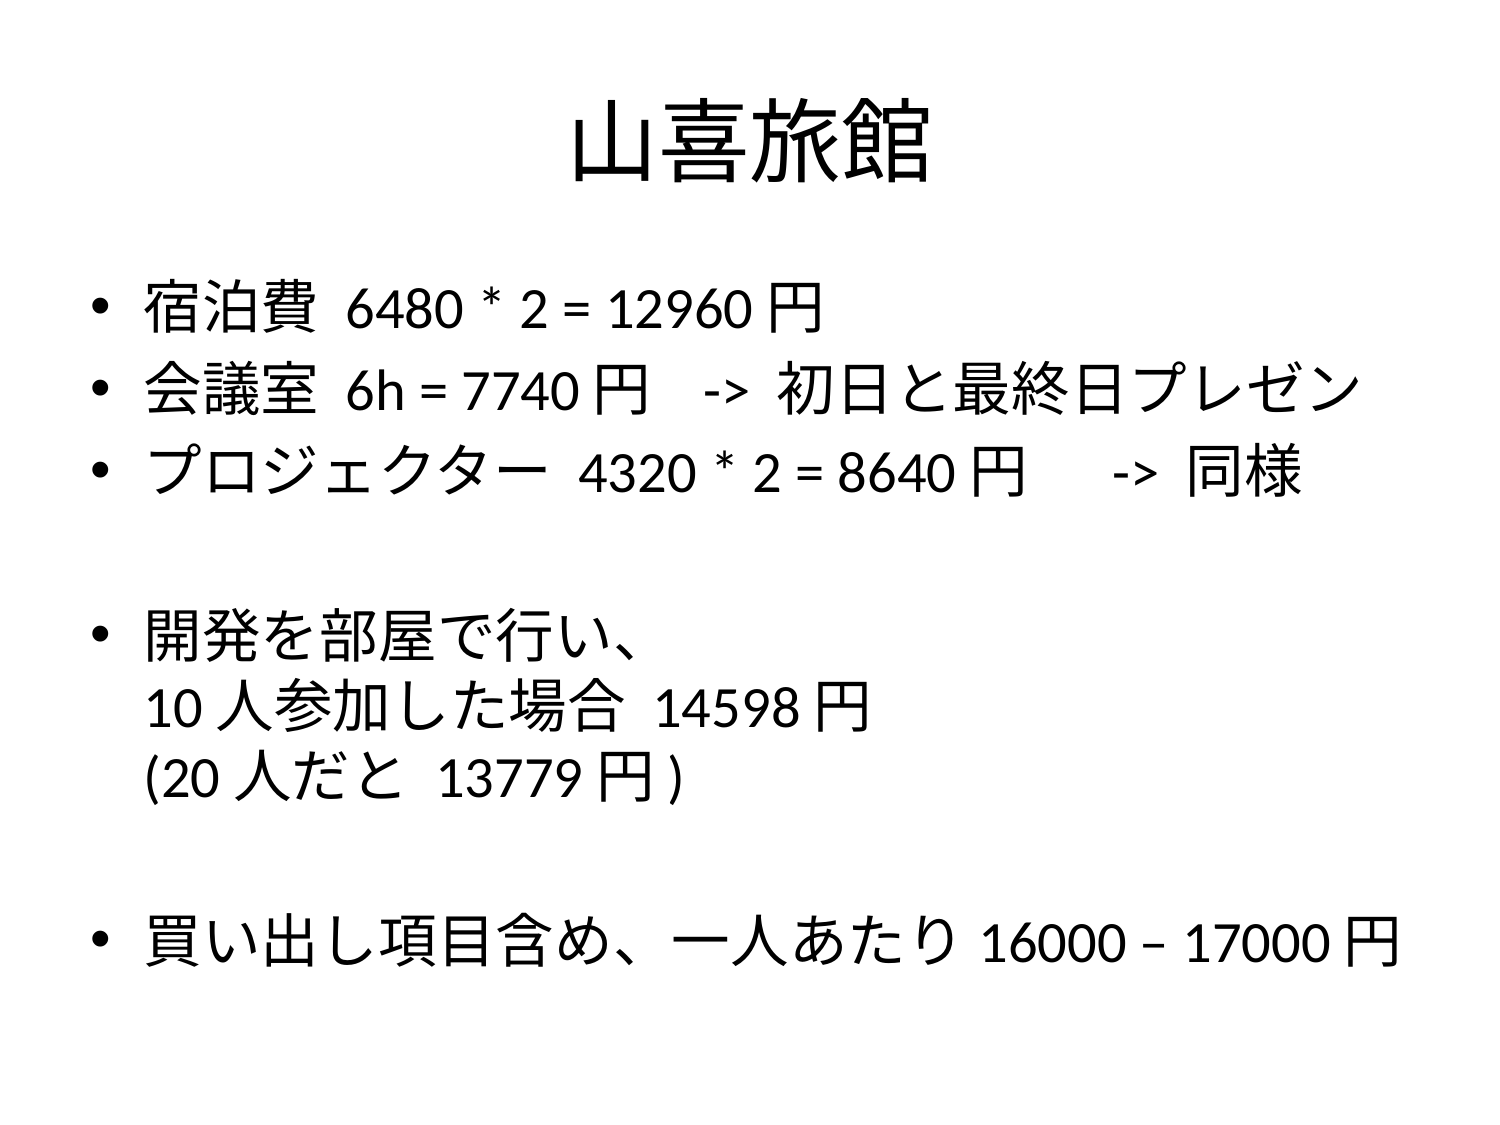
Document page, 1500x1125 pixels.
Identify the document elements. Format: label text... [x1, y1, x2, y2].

list 宿泊費 6480 * 2 = 12960円 会議室 6h = 7740円 -> 初日と最終日プレゼン プロジェクター 4320 * 2 = 8640円 -> 同様 開発を部屋で行い、 10人参加した場合 14598円 (20人だと 13779円) 買い出し項目含め、一人あたり16000 – 17000円 [75, 262, 1425, 1005]
title 山喜旅館 [75, 45, 1425, 233]
